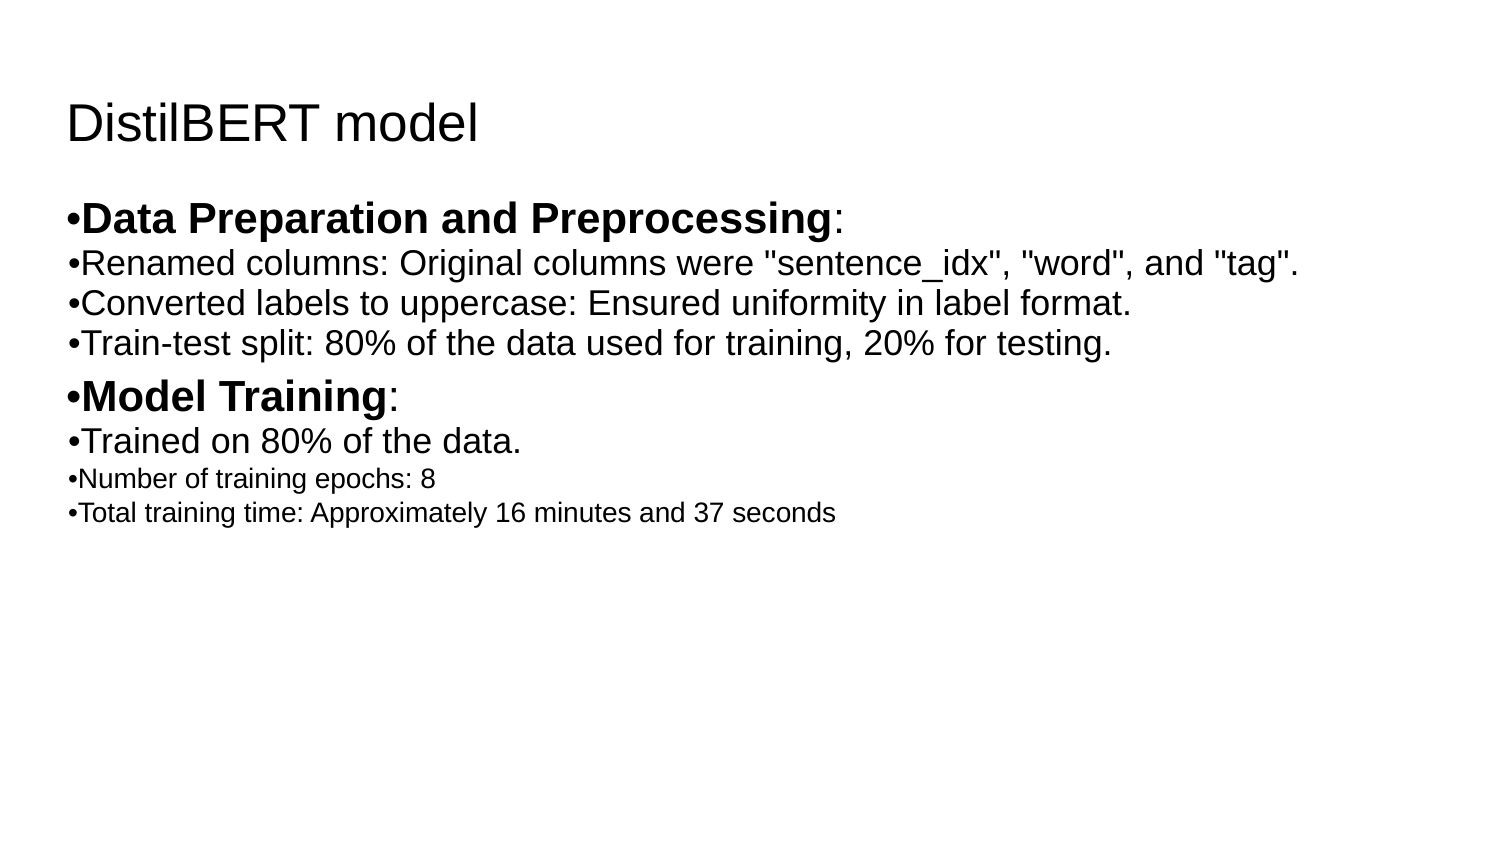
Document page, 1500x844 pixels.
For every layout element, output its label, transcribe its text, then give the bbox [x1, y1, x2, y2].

list •Data Preparation and Preprocessing: •Renamed columns: Original columns were "sentence_idx", "word", and "tag". •Converted labels to uppercase: Ensured uniformity in label format. •Train-test split: 80% of the data used for training, 20% for testing. •Model Training: •Trained on 80% of the data. •Number of training epochs: 8 •Total training time: Approximately 16 minutes and 37 seconds [51, 189, 1449, 750]
title DistilBERT model [51, 72, 1449, 167]
